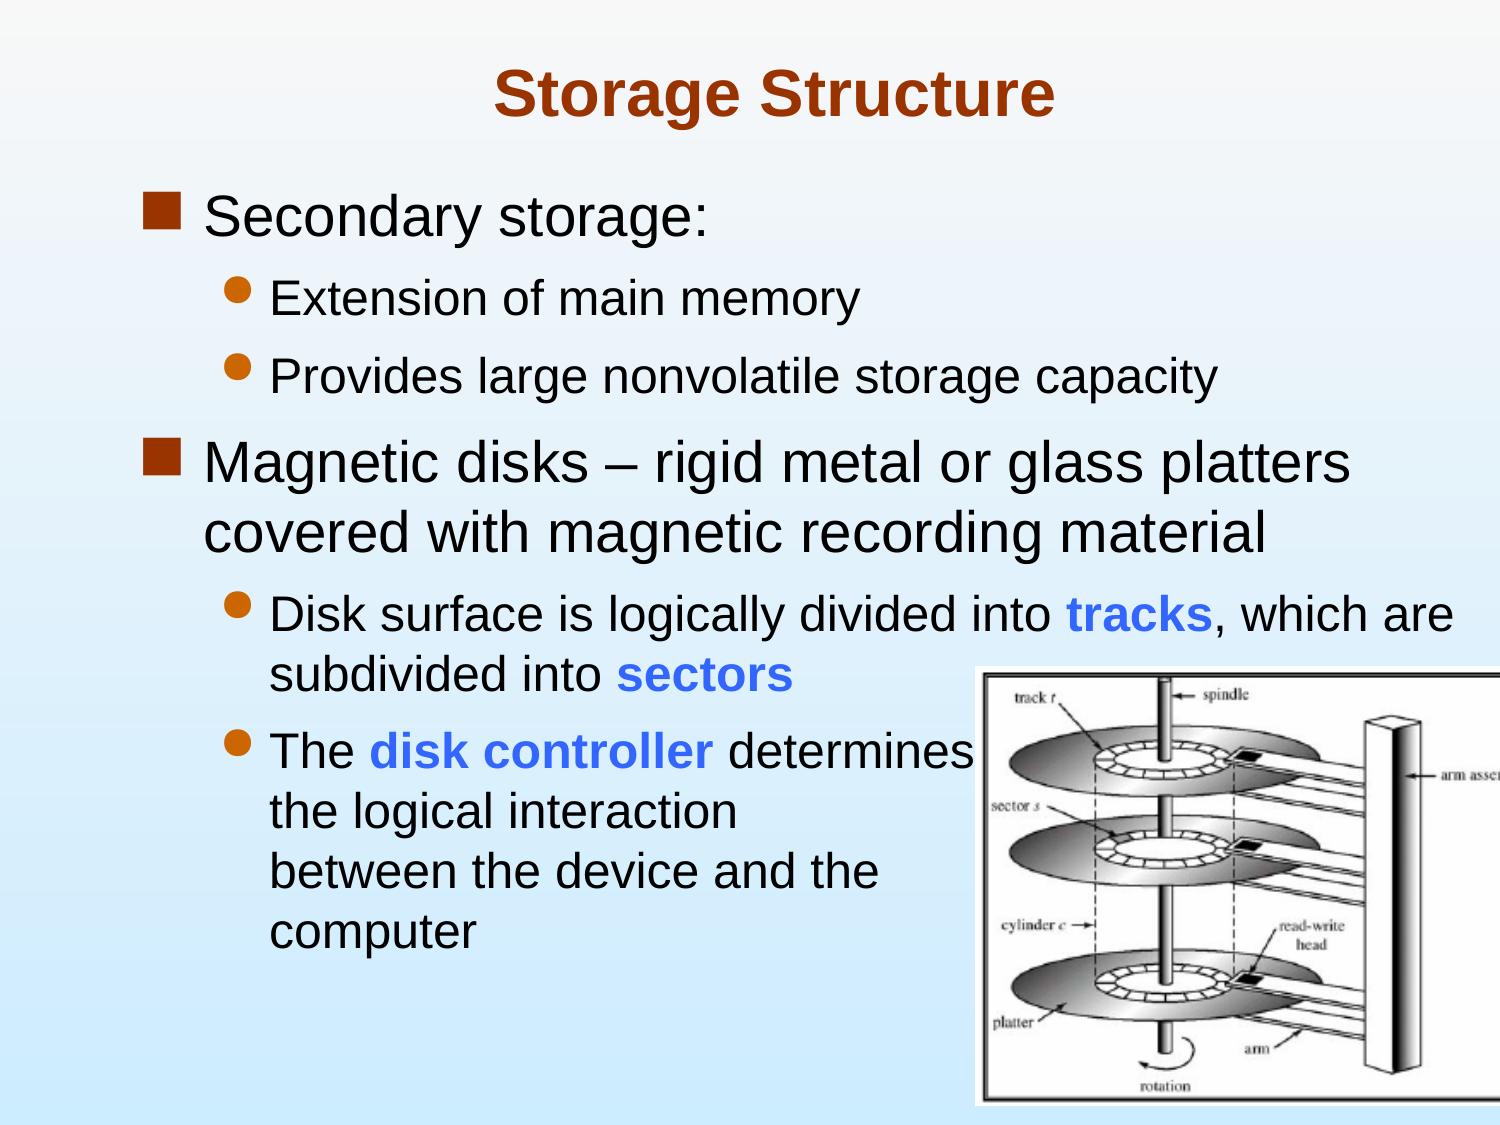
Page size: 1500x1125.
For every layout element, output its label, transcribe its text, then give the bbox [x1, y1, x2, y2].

list Secondary storage: Extension of main memory Provides large nonvolatile storage capacity Magnetic disks – rigid metal or glass platters covered with magnetic recording material Disk surface is logically divided into tracks, which are subdivided into sectors The disk controller determines the logical interaction between the device and the computer [132, 170, 1483, 915]
picture [975, 665, 1500, 1106]
title Storage Structure [112, 37, 1438, 138]
